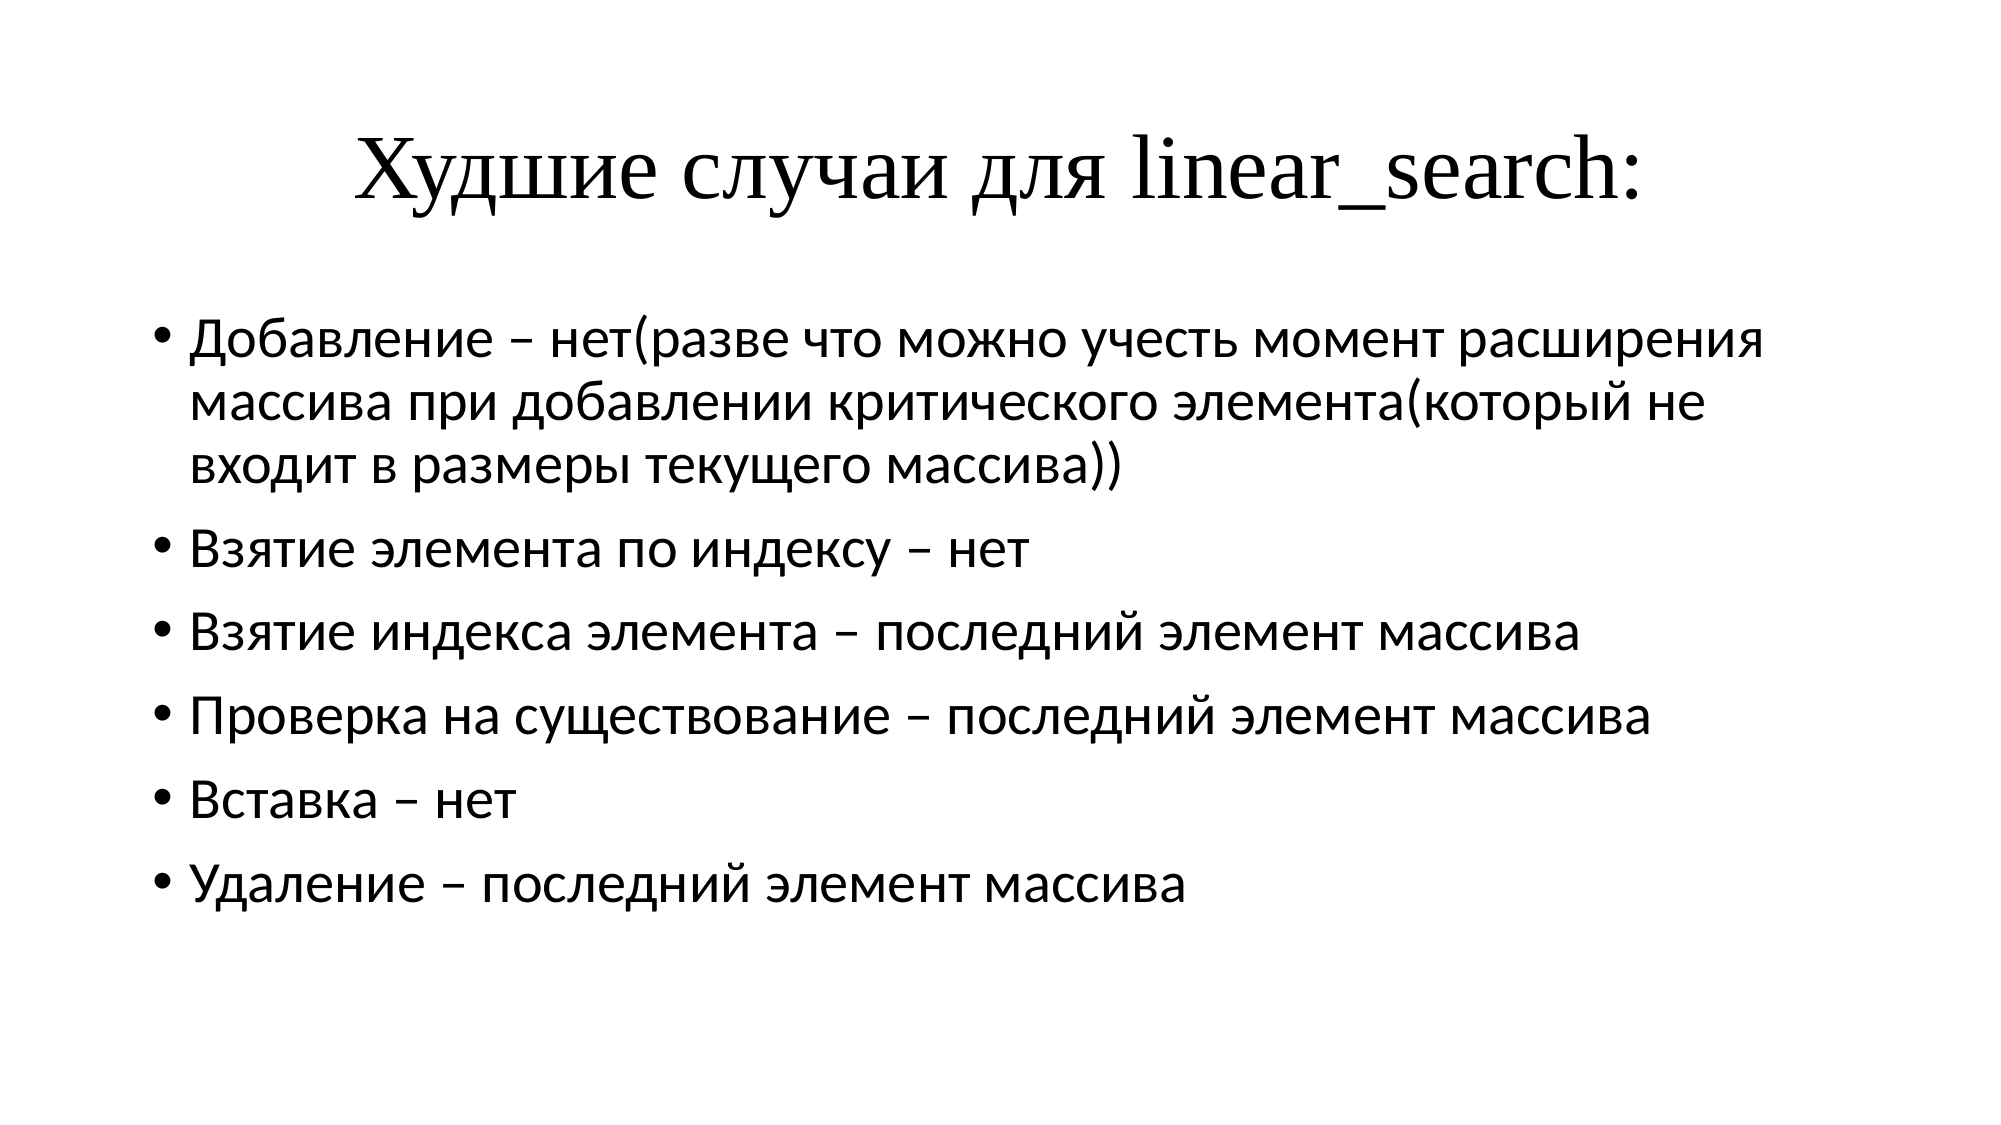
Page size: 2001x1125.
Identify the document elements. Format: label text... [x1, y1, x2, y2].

list Добавление – нет(разве что можно учесть момент расширения массива при добавлении критического элемента(который не входит в размеры текущего массива)) Взятие элемента по индексу – нет Взятие индекса элемента – последний элемент массива Проверка на существование – последний элемент массива Вставка – нет Удаление – последний элемент массива [137, 299, 1863, 1014]
title Худшие случаи для linear_search: [137, 59, 1863, 278]
